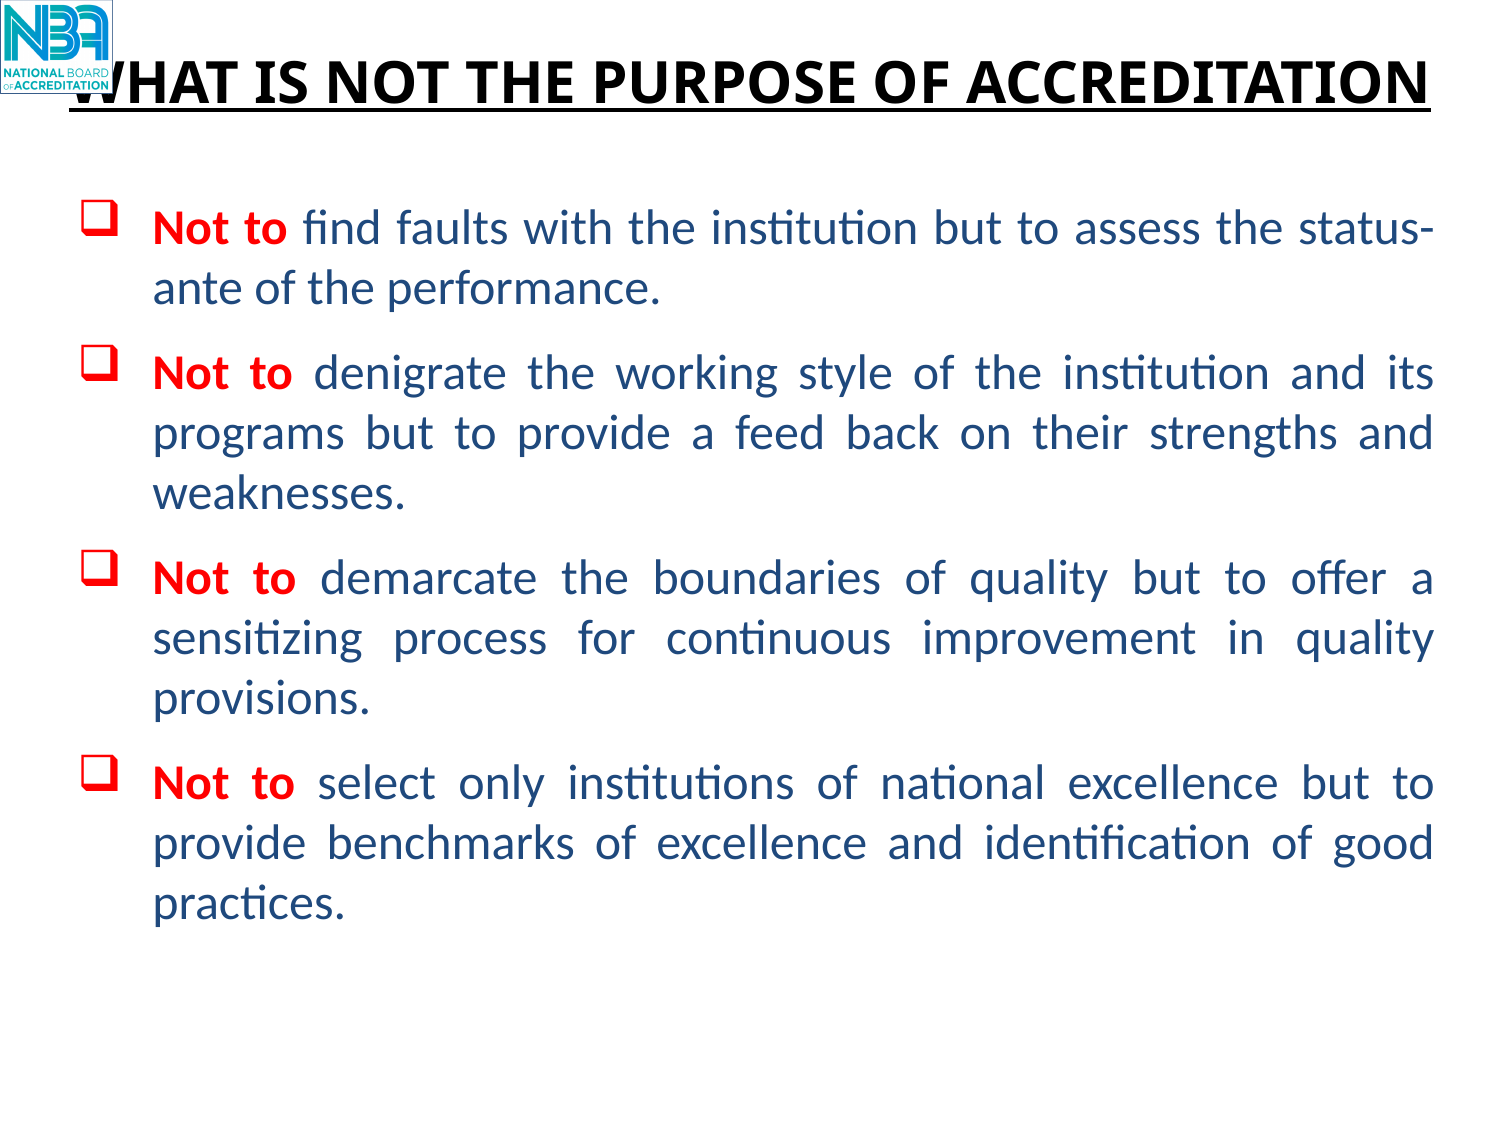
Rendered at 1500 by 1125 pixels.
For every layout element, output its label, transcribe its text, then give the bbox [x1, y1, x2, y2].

text_box WHAT IS NOT THE PURPOSE OF ACCREDITATION [0, 37, 1500, 188]
picture [0, 0, 113, 94]
text_box Not to find faults with the institution but to assess the status-ante of the performance. Not to denigrate the working style of the institution and its programs but to provide a feed back on their strengths and weaknesses. Not to demarcate the boundaries of quality but to offer a sensitizing process for continuous improvement in quality provisions. Not to select only institutions of national excellence but to provide benchmarks of excellence and identification of good practices. [62, 188, 1450, 1023]
